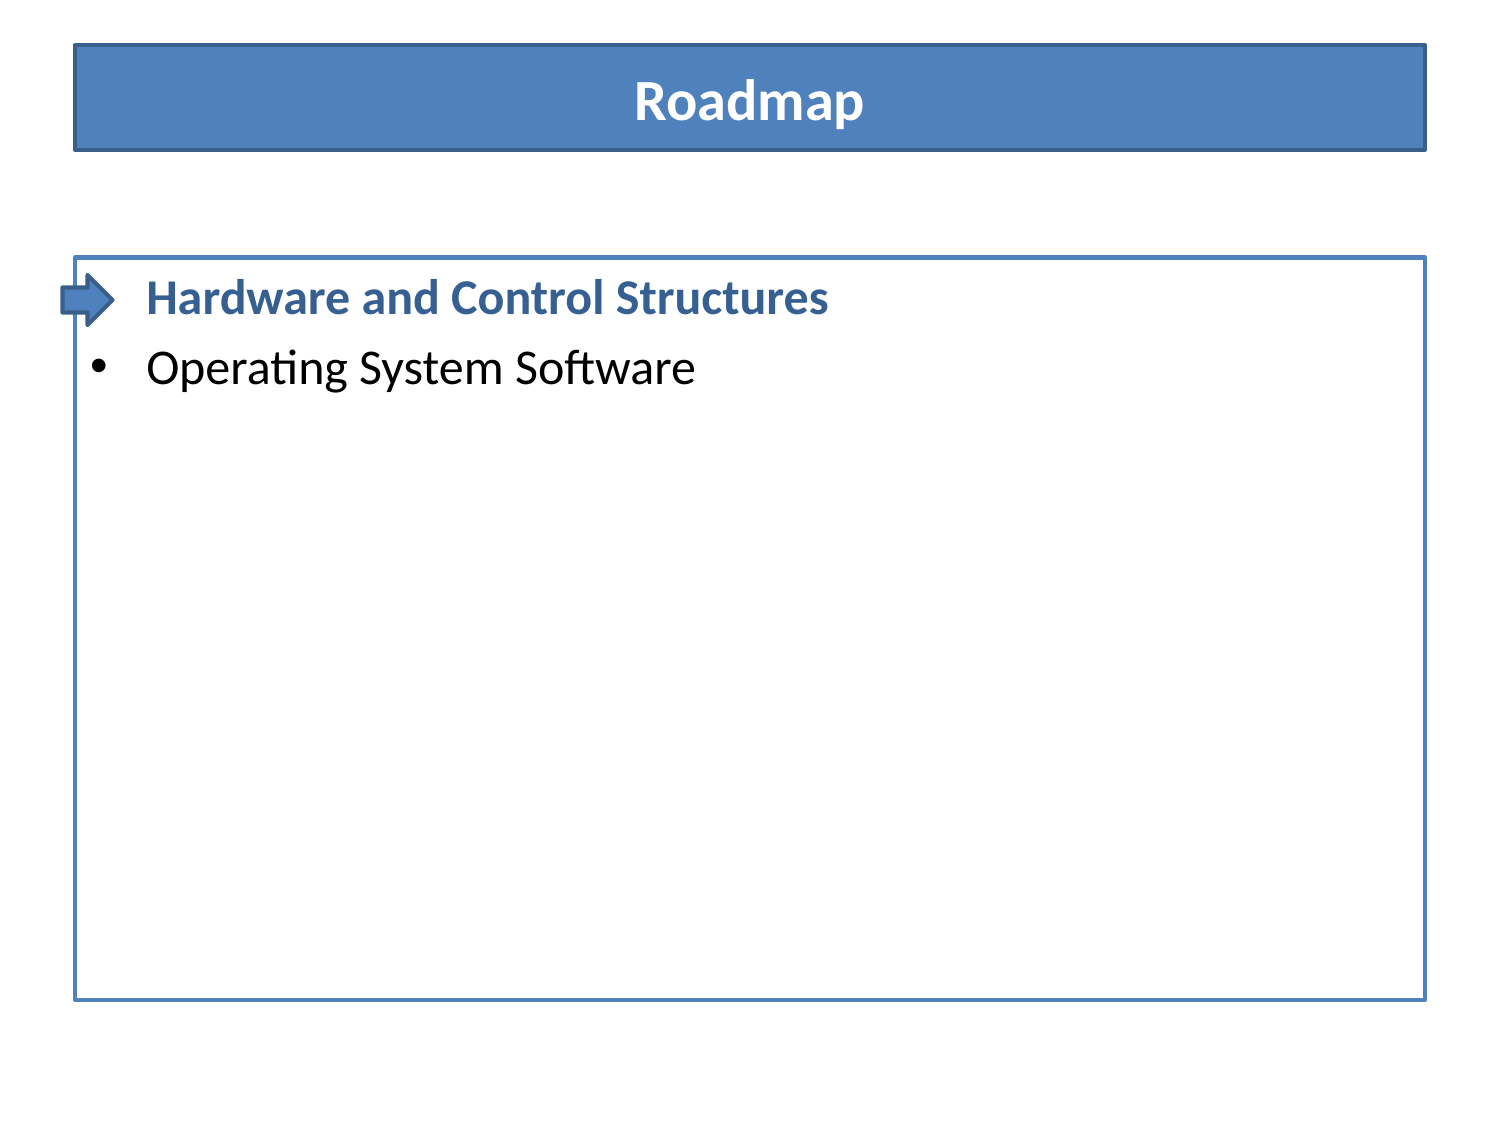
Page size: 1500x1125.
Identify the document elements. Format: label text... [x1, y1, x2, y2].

text_box [60, 273, 115, 327]
title Roadmap [73, 43, 1427, 152]
list Hardware and Control Structures Operating System Software [73, 255, 1427, 1002]
